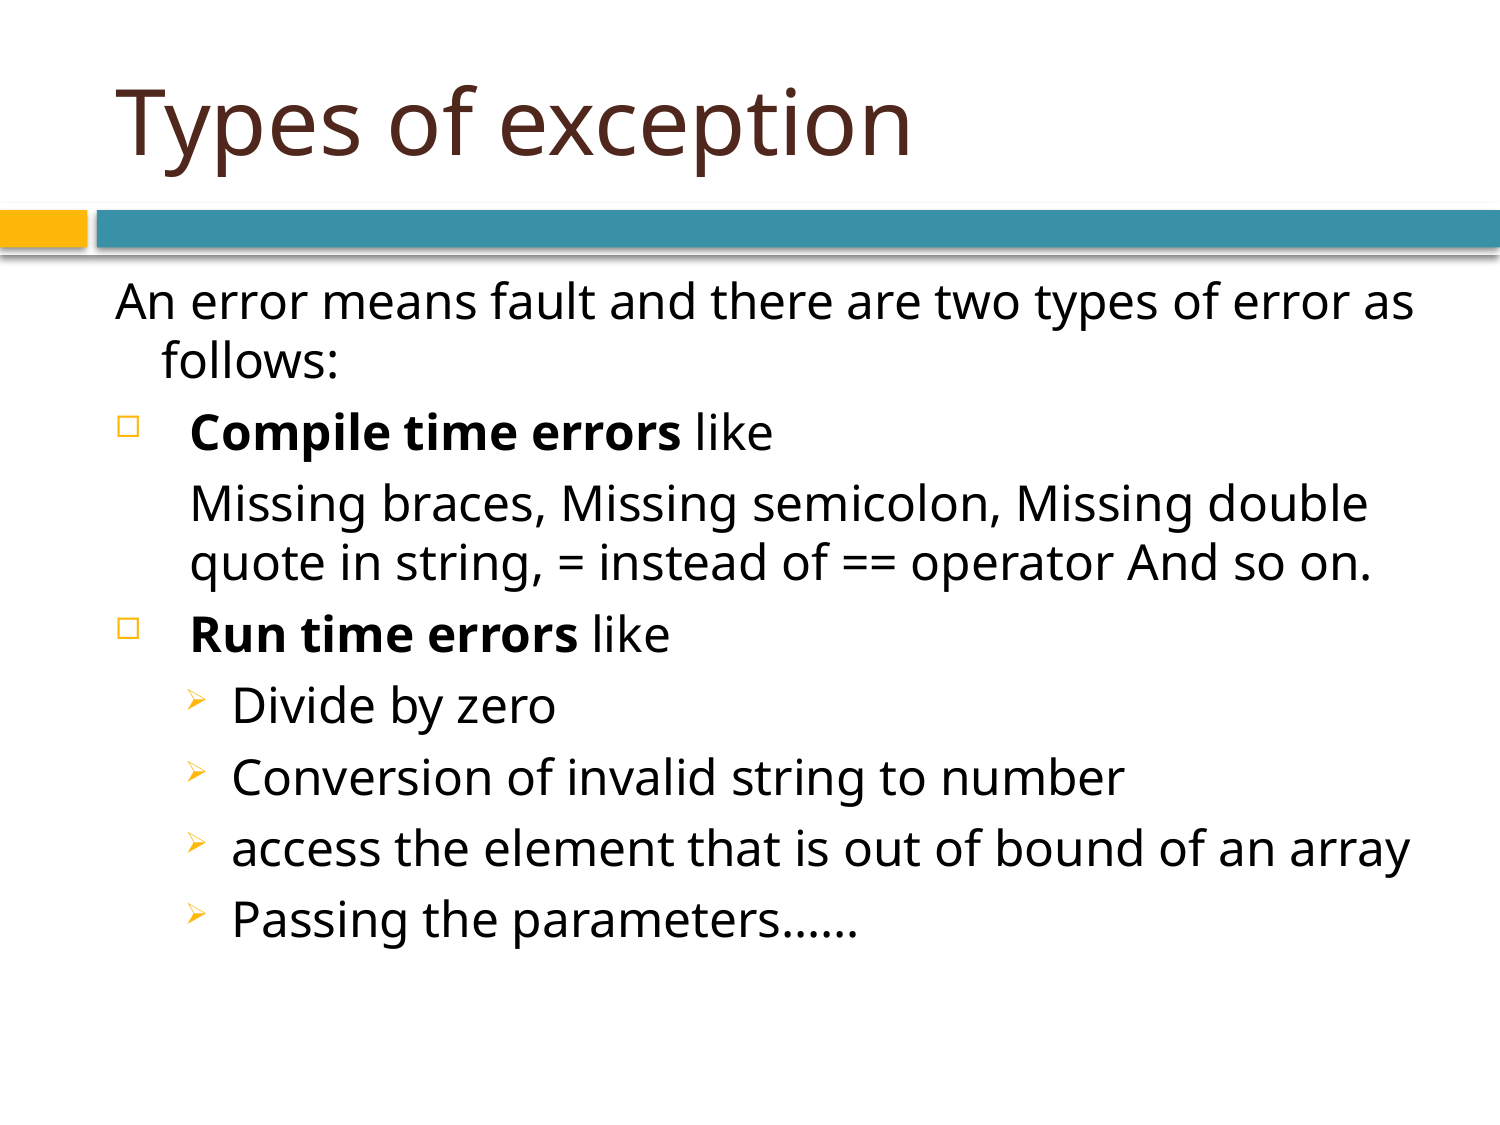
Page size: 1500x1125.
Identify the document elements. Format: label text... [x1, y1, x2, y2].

list An error means fault and there are two types of error as follows: Compile time errors like Missing braces, Missing semicolon, Missing double quote in string, = instead of == operator And so on. Run time errors like Divide by zero Conversion of invalid string to number access the element that is out of bound of an array Passing the parameters…… [100, 262, 1438, 1000]
title Types of exception [100, 37, 1438, 200]
